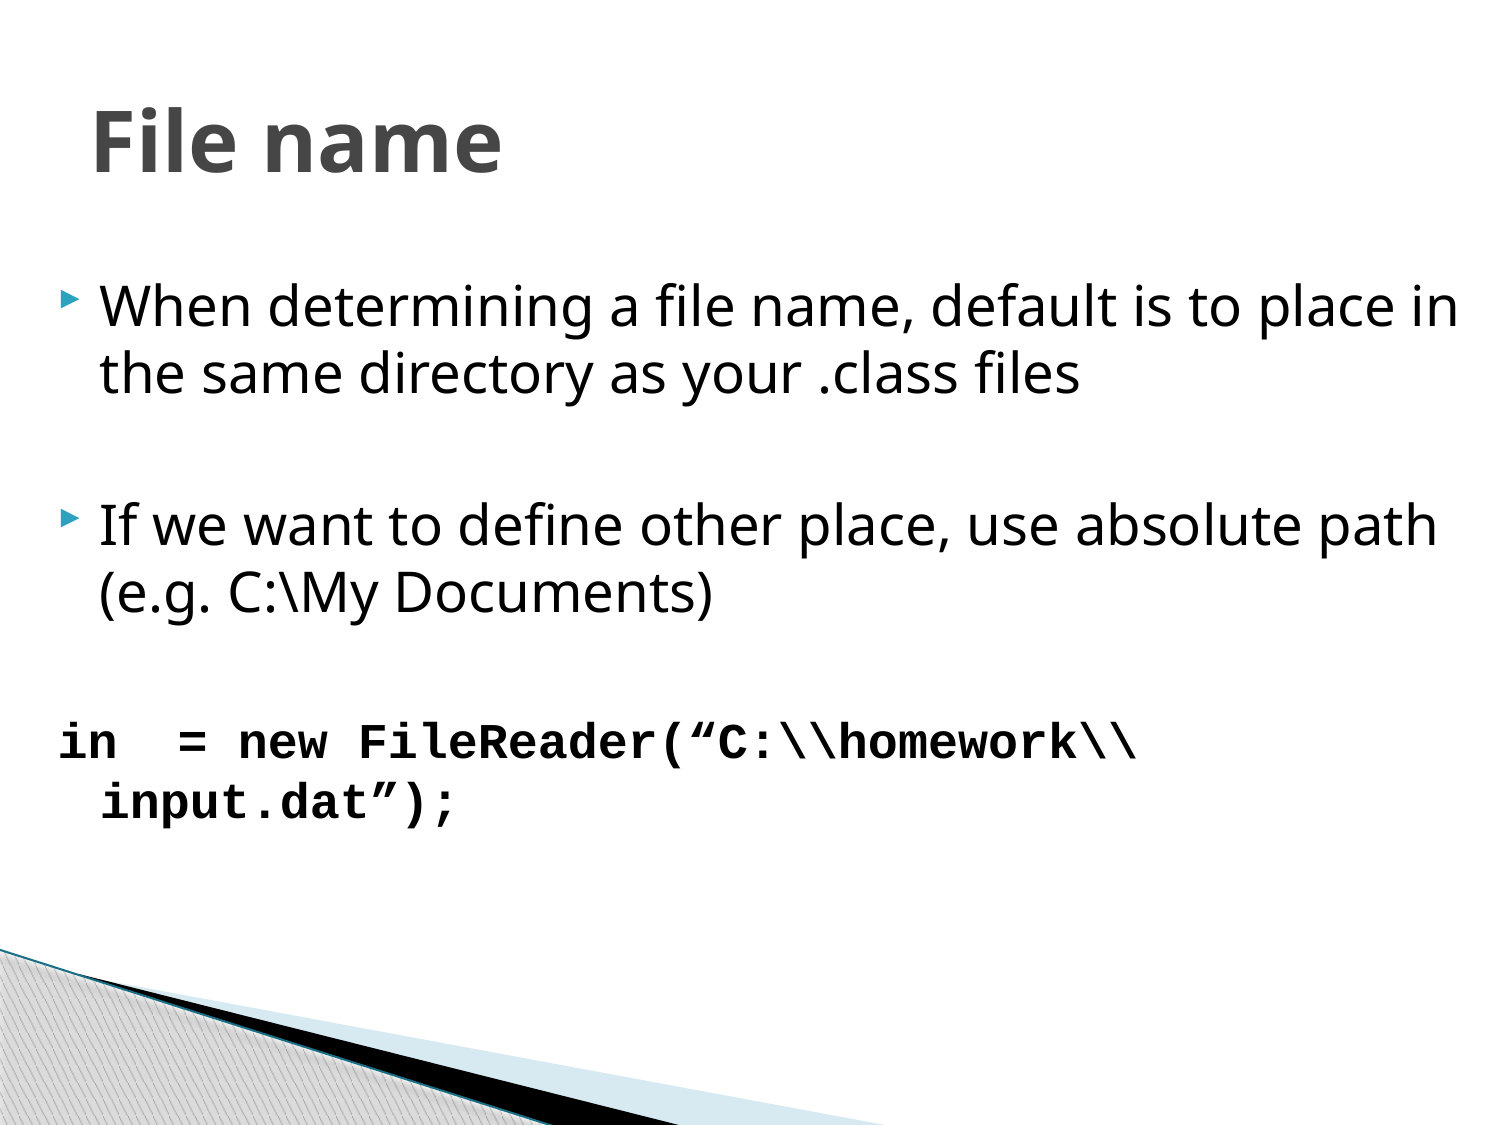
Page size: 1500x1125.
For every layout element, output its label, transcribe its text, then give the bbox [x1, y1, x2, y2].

title File name [75, 45, 1425, 233]
list When determining a file name, default is to place in the same directory as your .class files If we want to define other place, use absolute path (e.g. C:\My Documents) in = new FileReader(“C:\\homework\\input.dat”); [24, 262, 1500, 1005]
